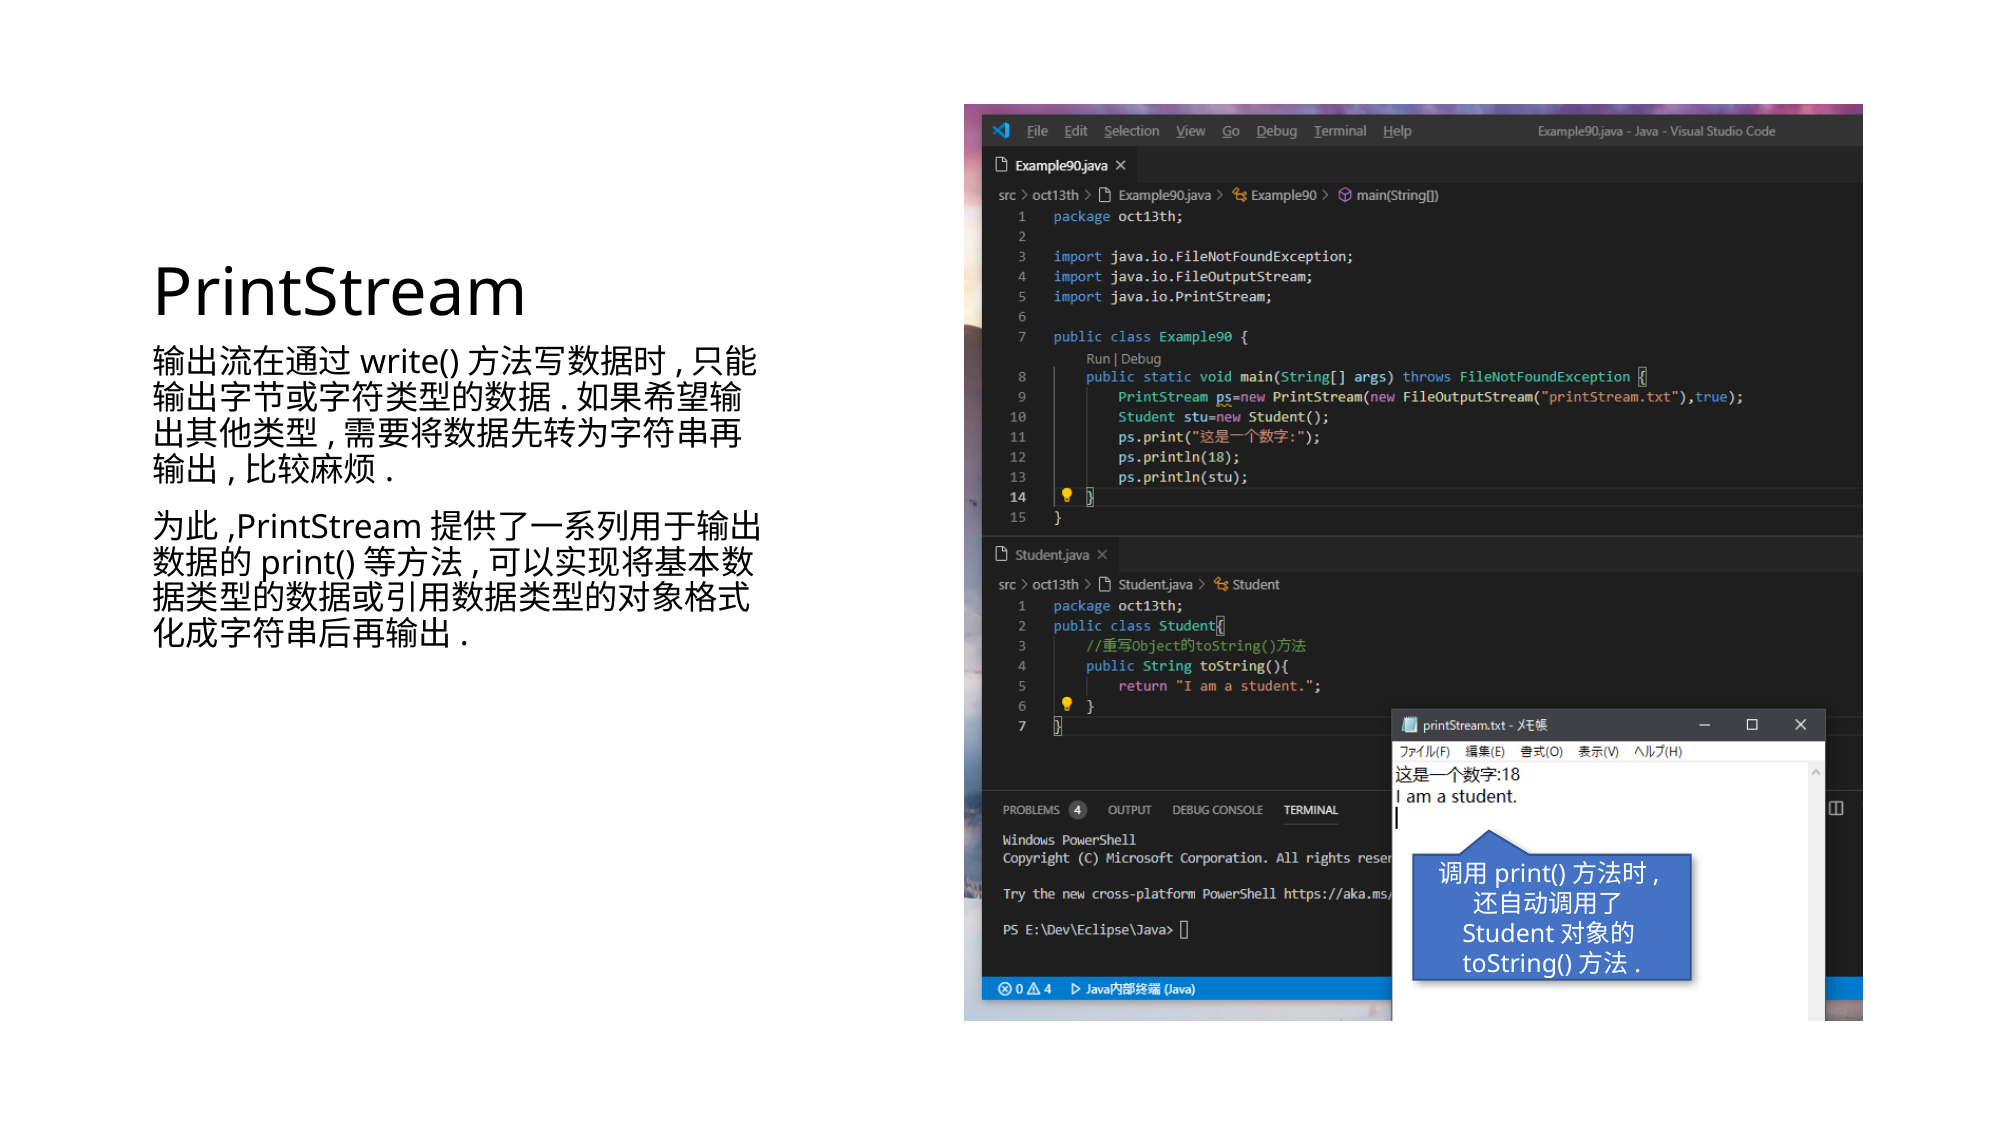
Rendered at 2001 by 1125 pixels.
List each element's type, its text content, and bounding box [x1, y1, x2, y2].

list 输出流在通过write()方法写数据时,只能输出字节或字符类型的数据.如果希望输出其他类型,需要将数据先转为字符串再输出,比较麻烦. 为此,PrintStream提供了一系列用于输出数据的print()等方法,可以实现将基本数据类型的数据或引用数据类型的对象格式化成字符串后再输出. [137, 337, 783, 963]
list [964, 104, 1863, 1021]
title PrintStream [137, 75, 783, 337]
